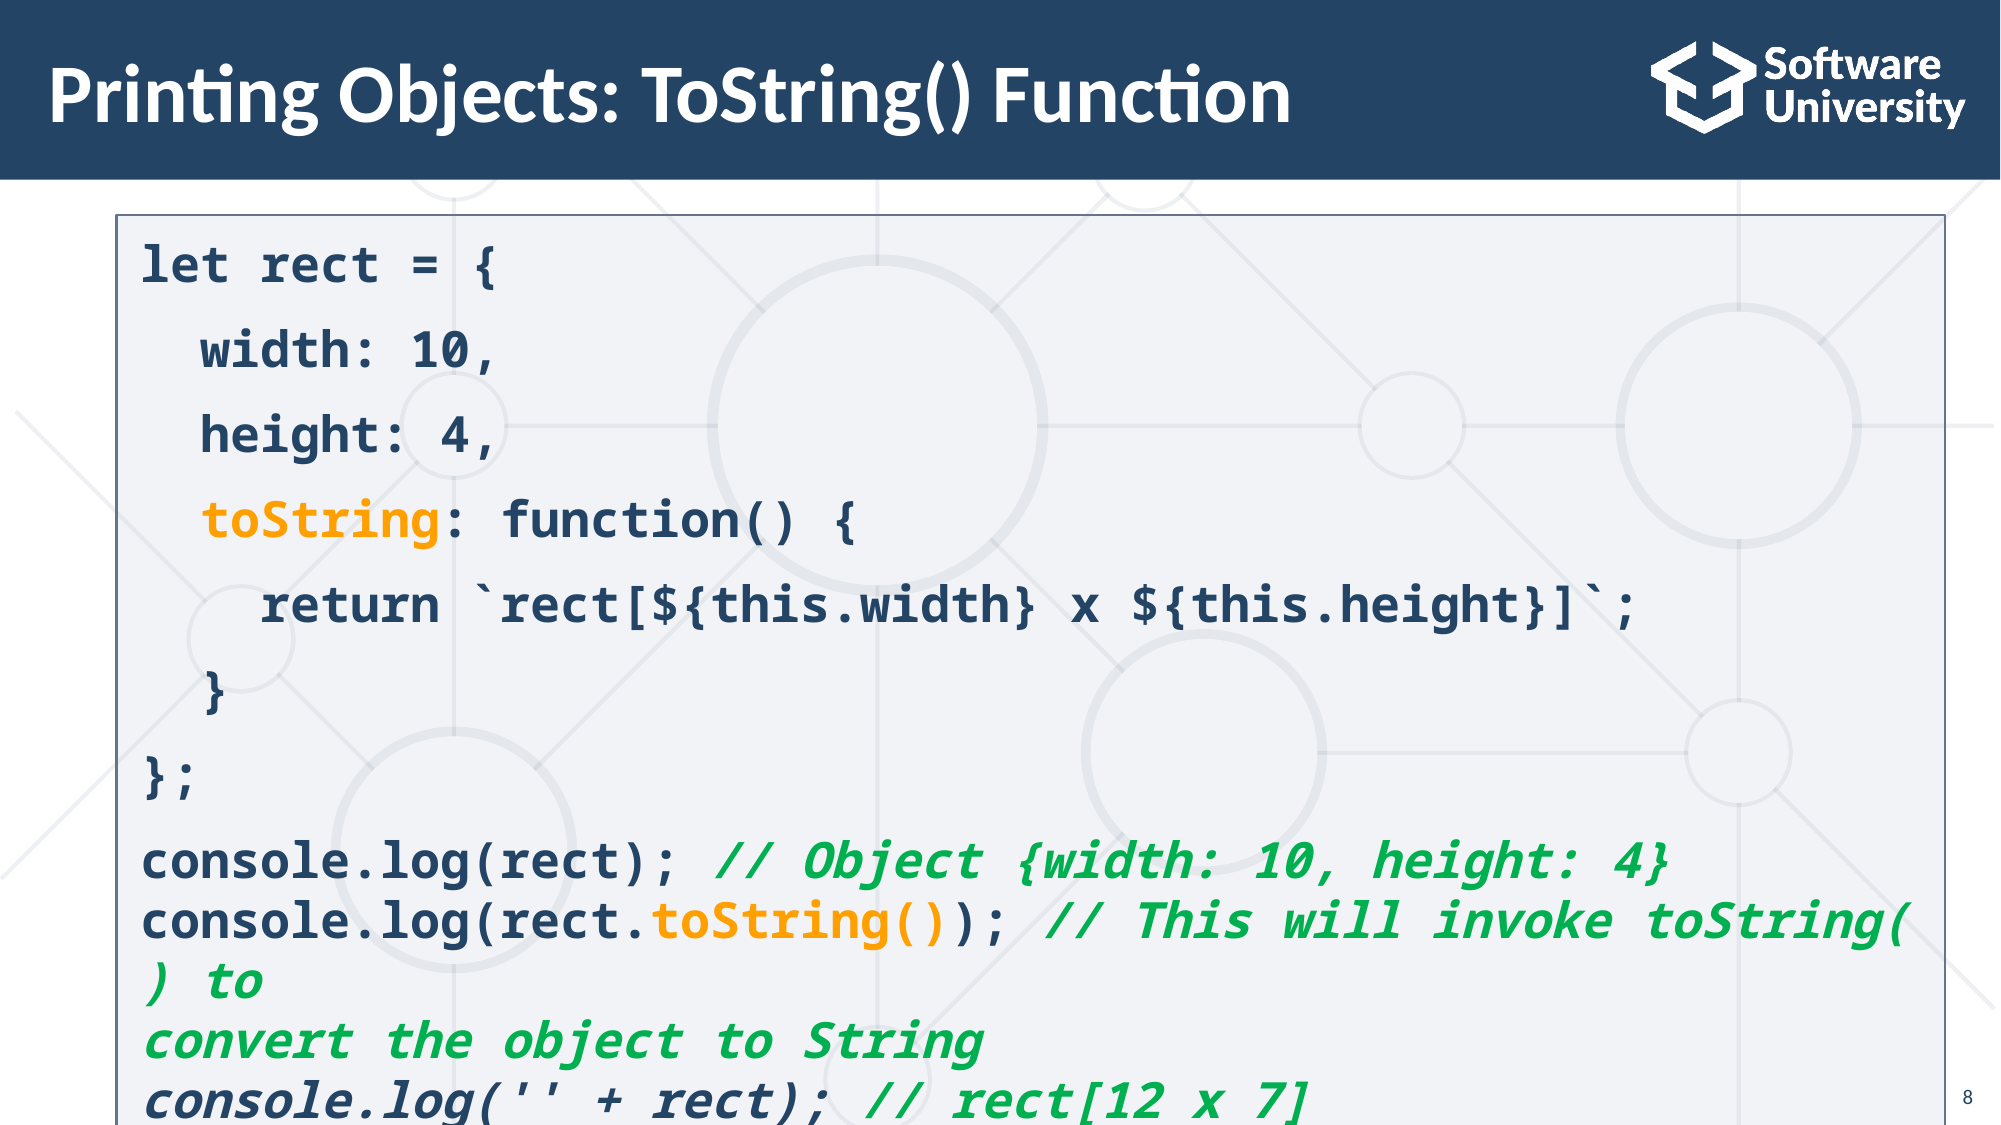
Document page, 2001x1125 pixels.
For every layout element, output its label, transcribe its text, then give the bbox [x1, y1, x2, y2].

title Printing Objects: ToString() Function [31, 16, 1625, 162]
picture [1651, 41, 1966, 134]
slide_number 8 [1927, 1067, 1989, 1117]
text_box let rect = { width: 10, height: 4, toString: function() { return `rect[${this.width} x ${this.height}]`; } }; console.log(rect); // Object {width: 10, height: 4} console.log(rect.toString()); // This will invoke toString() to convert the object to String console.log('' + rect); // rect[12 x 7] [116, 215, 1945, 1125]
